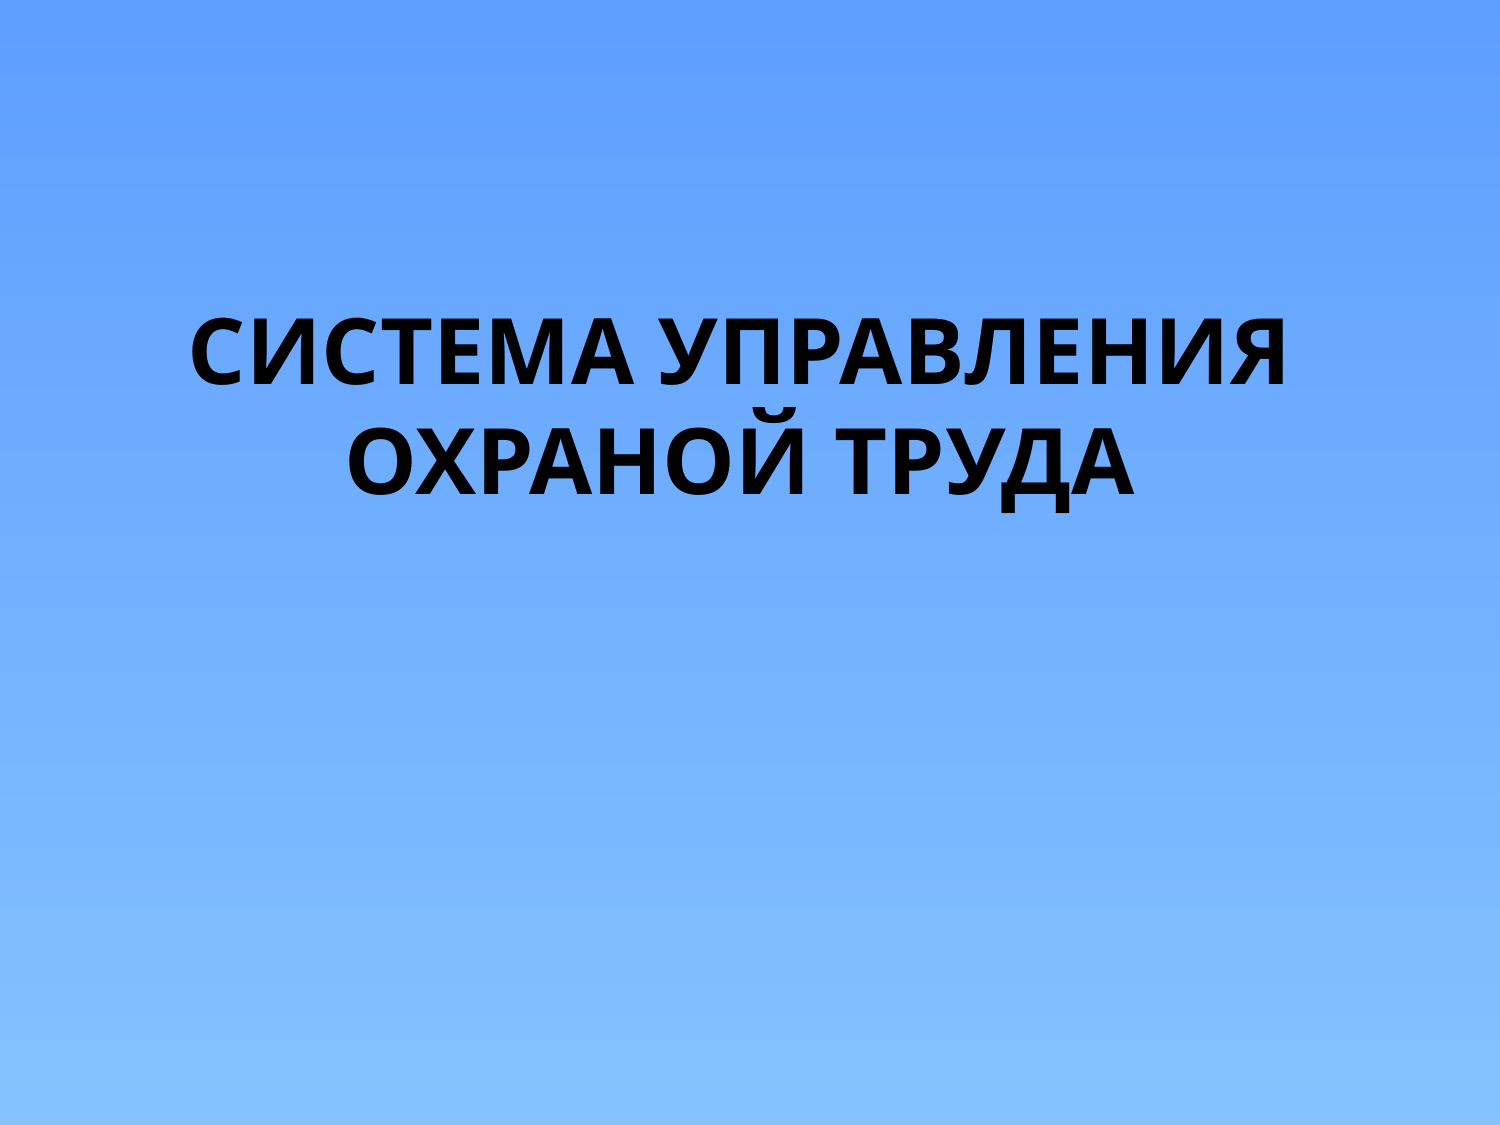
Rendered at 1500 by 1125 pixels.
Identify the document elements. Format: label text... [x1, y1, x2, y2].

title СИСТЕМА УПРАВЛЕНИЯ ОХРАНОЙ ТРУДА [64, 266, 1416, 540]
